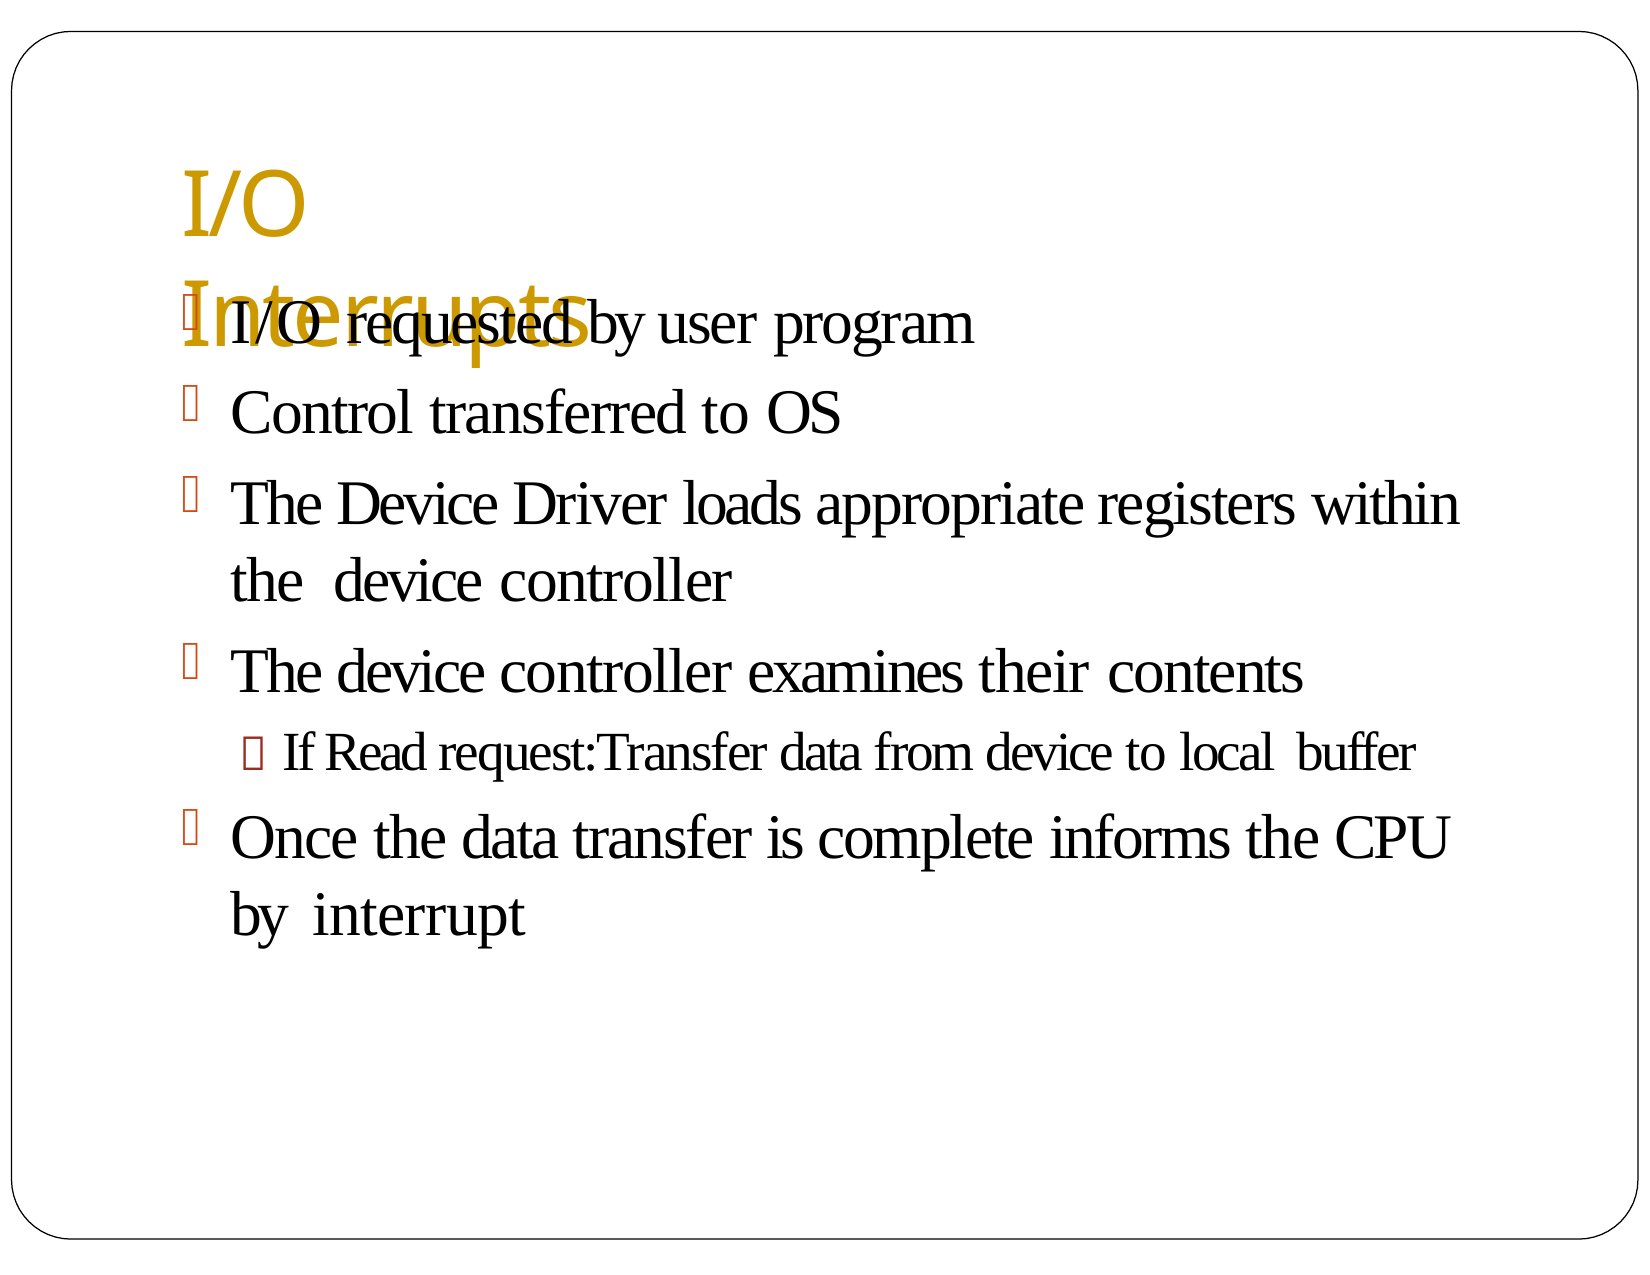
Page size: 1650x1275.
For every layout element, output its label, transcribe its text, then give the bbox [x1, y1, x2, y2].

text_box I/O requested by user program Control transferred to OS The Device Driver loads appropriate registers within the device controller The device controller examines their contents  If Read request:Transfer data from device to local buffer Once the data transfer is complete informs the CPU by interrupt [179, 263, 1543, 948]
title I/O Interrupts [179, 143, 707, 263]
